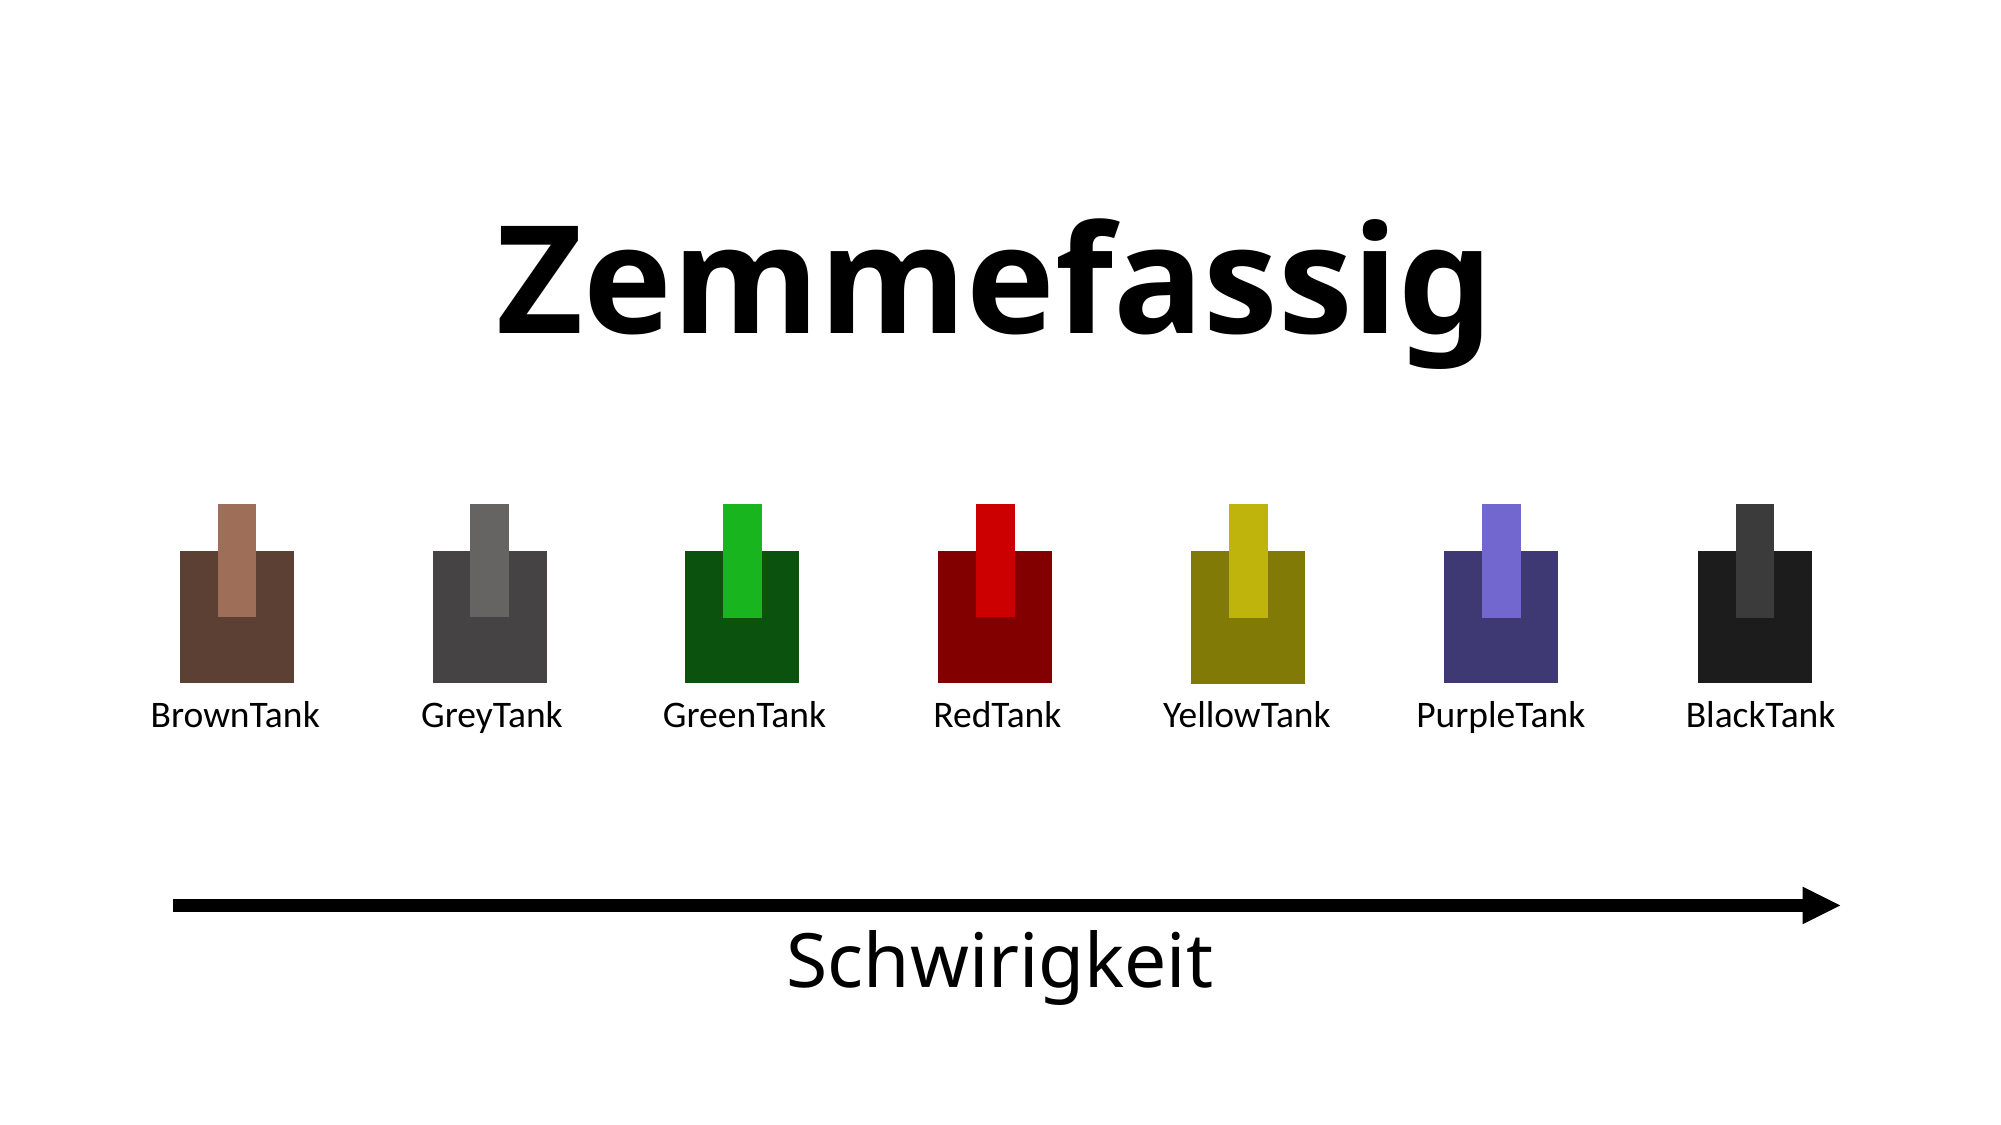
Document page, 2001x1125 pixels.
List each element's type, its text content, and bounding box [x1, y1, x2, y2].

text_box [938, 504, 1052, 683]
text_box BlackTank [1671, 682, 1898, 743]
text_box Zemmefassig [481, 175, 1509, 371]
text_box Schwirigkeit [771, 906, 1229, 1011]
text_box RedTank [918, 682, 1145, 743]
text_box GreenTank [648, 682, 875, 743]
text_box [433, 504, 547, 683]
text_box BrownTank [135, 682, 362, 743]
text_box GreyTank [406, 682, 633, 743]
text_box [180, 504, 294, 683]
text_box PurpleTank [1401, 682, 1628, 743]
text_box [1444, 504, 1558, 684]
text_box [1698, 504, 1812, 684]
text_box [1191, 504, 1305, 684]
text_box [685, 504, 799, 684]
text_box YellowTank [1148, 682, 1375, 743]
